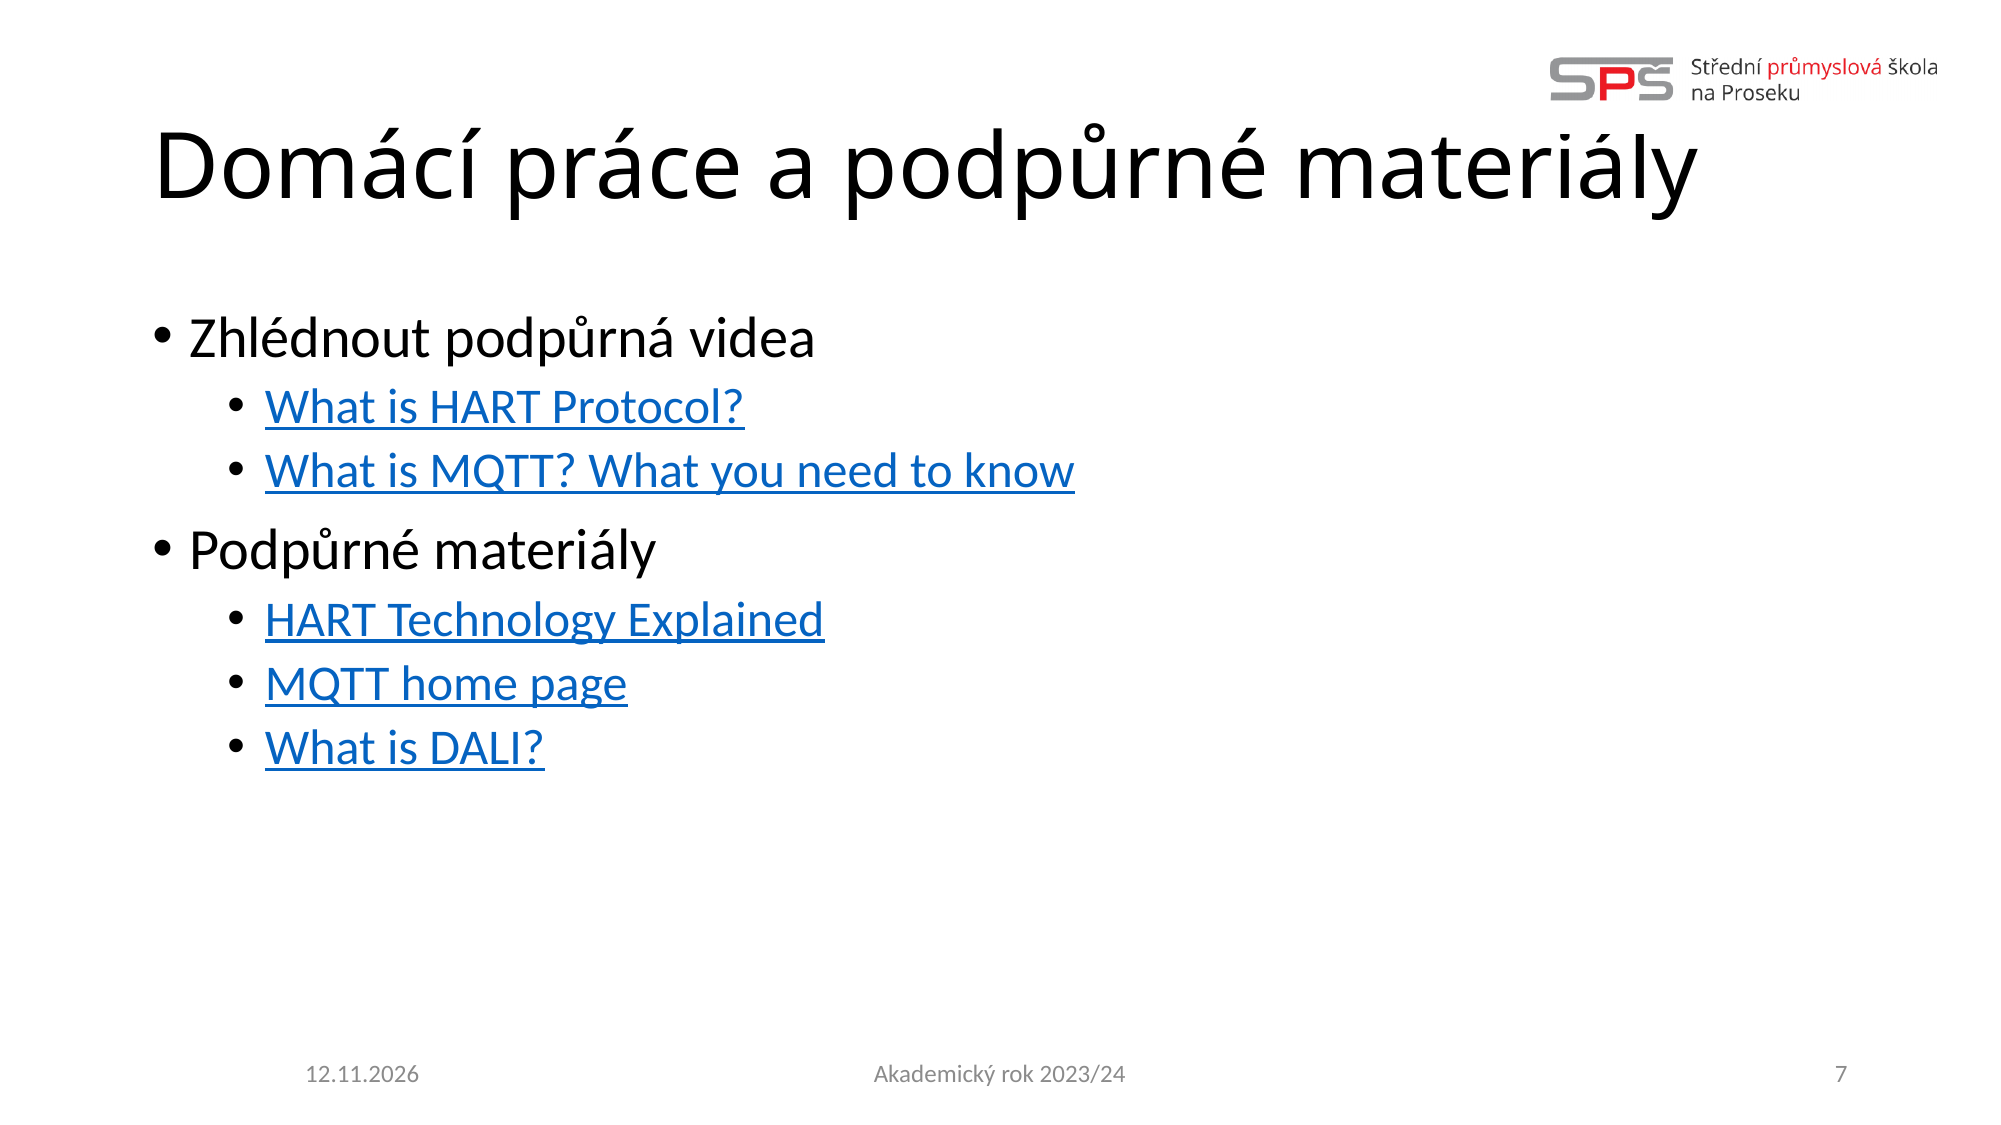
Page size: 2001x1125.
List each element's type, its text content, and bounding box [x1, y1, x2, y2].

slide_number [137, 1042, 588, 1103]
picture [1524, 22, 1975, 134]
title Domácí práce a podpůrné materiály [137, 59, 1863, 278]
footer Akademický rok 2023/24 [662, 1042, 1338, 1103]
slide_number 7 [1412, 1042, 1863, 1103]
list Zhlédnout podpůrná videa What is HART Protocol? What is MQTT? What you need to know Podpůrné materiály HART Technology Explained MQTT home page What is DALI? [137, 299, 1863, 1014]
